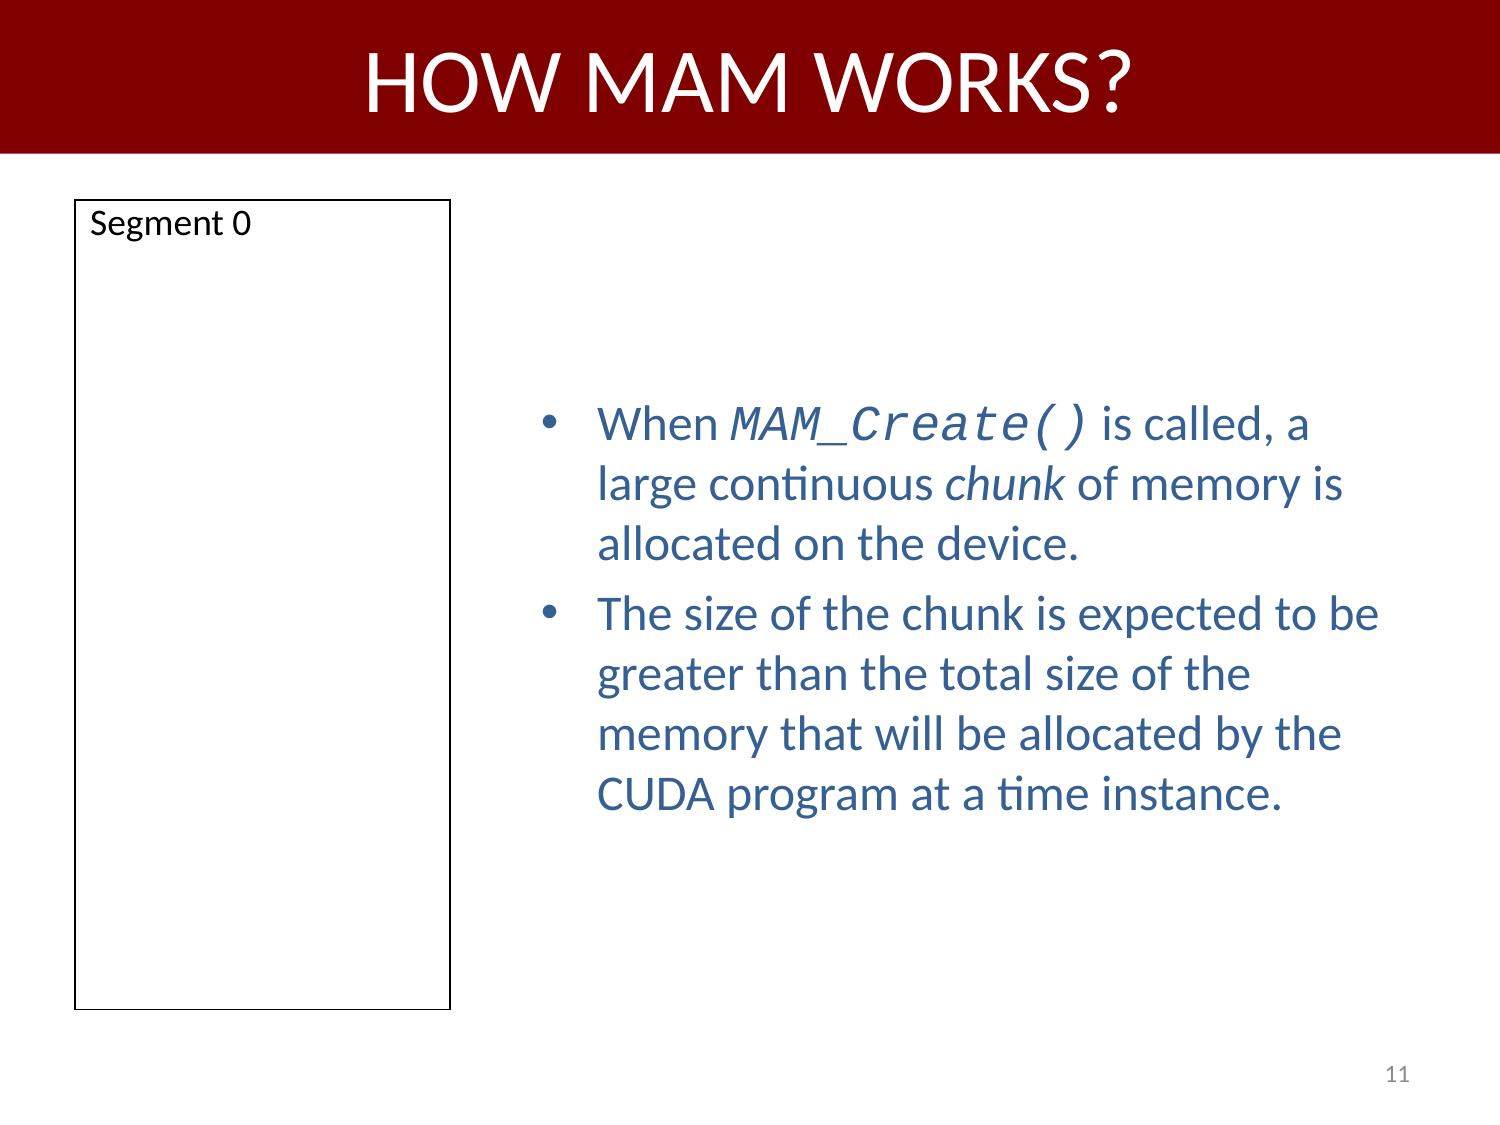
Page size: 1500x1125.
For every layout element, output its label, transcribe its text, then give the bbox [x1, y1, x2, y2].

slide_number 11 [1074, 1042, 1425, 1103]
title HOW MAM WORKS? [0, 0, 1500, 154]
table_header Segment 0 [76, 201, 449, 1009]
list When MAM_Create() is called, a large continuous chunk of memory is allocated on the device. The size of the chunk is expected to be greater than the total size of the memory that will be allocated by the CUDA program at a time instance. [525, 206, 1425, 1005]
